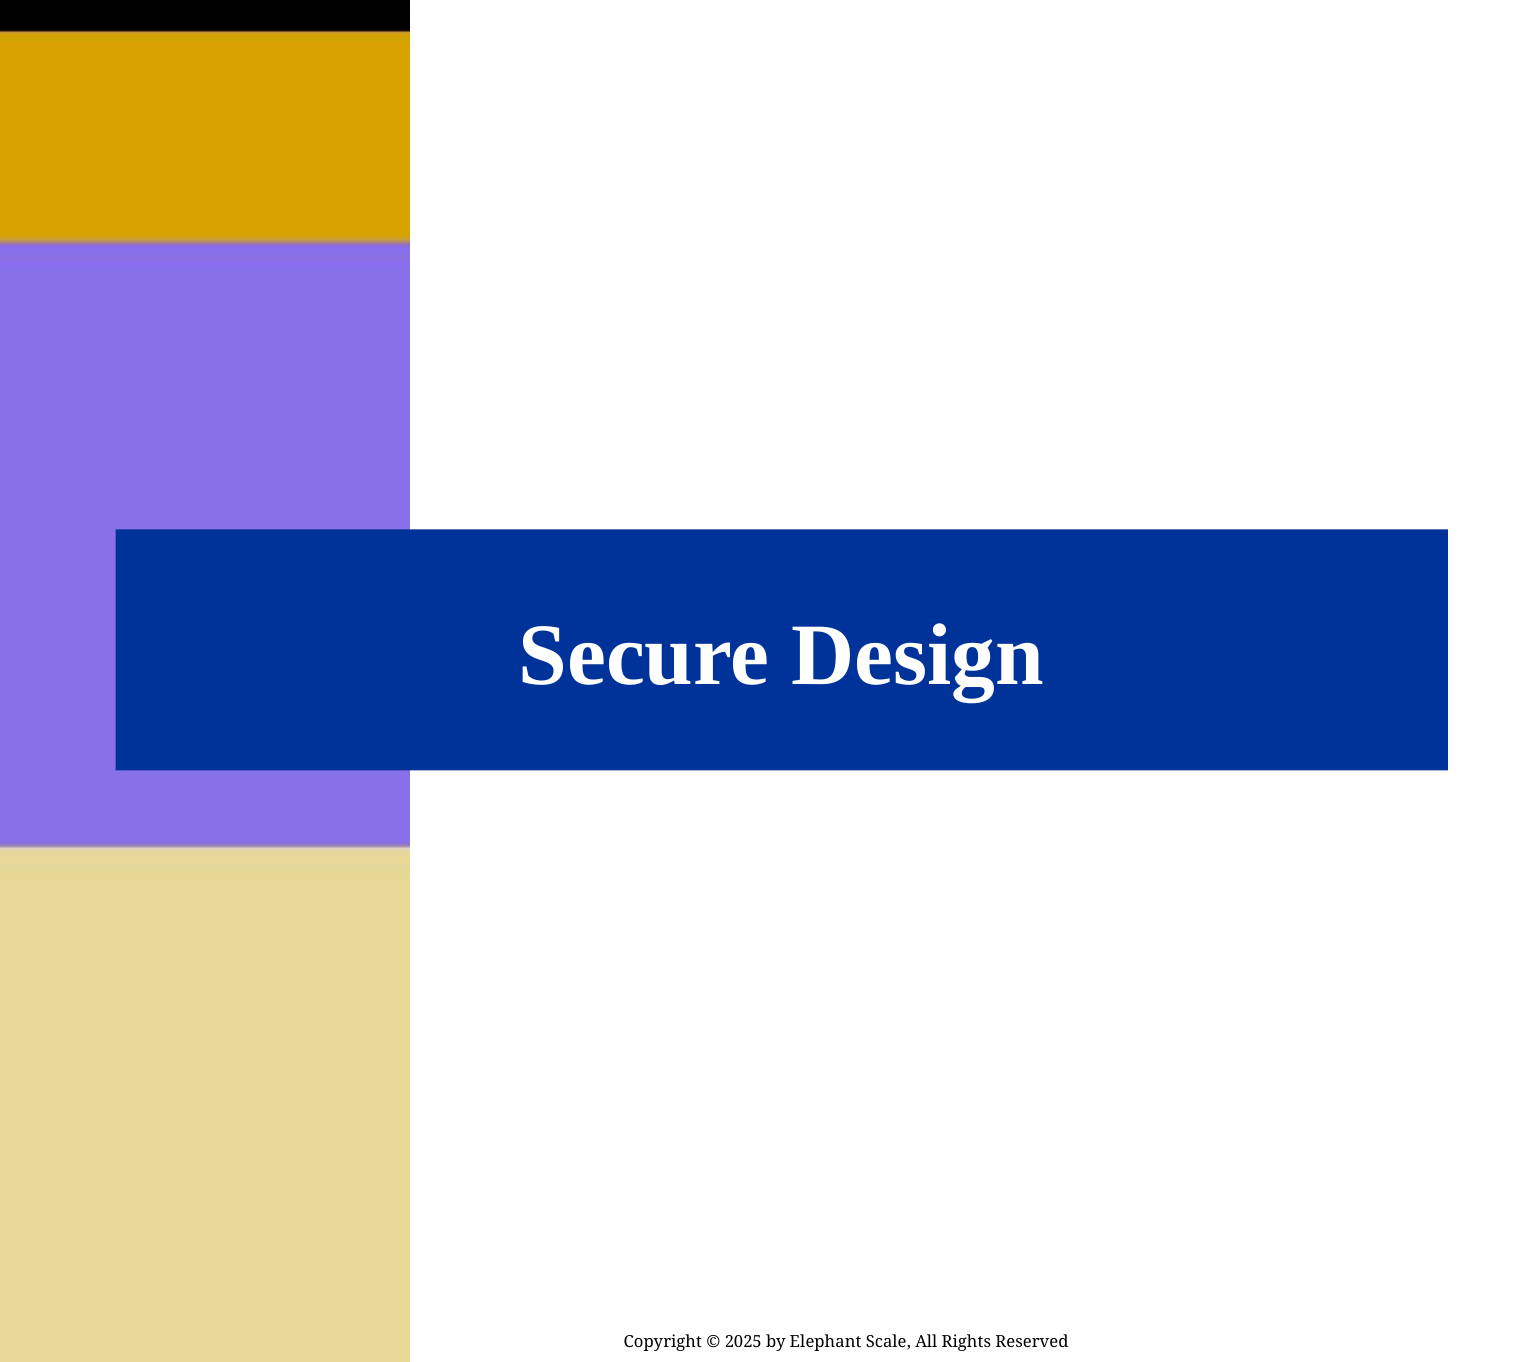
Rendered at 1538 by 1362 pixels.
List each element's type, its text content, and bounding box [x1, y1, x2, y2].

text_box Copyright © 2025 by Elephant Scale, All Rights Reserved [608, 1322, 1085, 1358]
picture [0, 0, 410, 1362]
title Secure Design [115, 529, 1449, 771]
